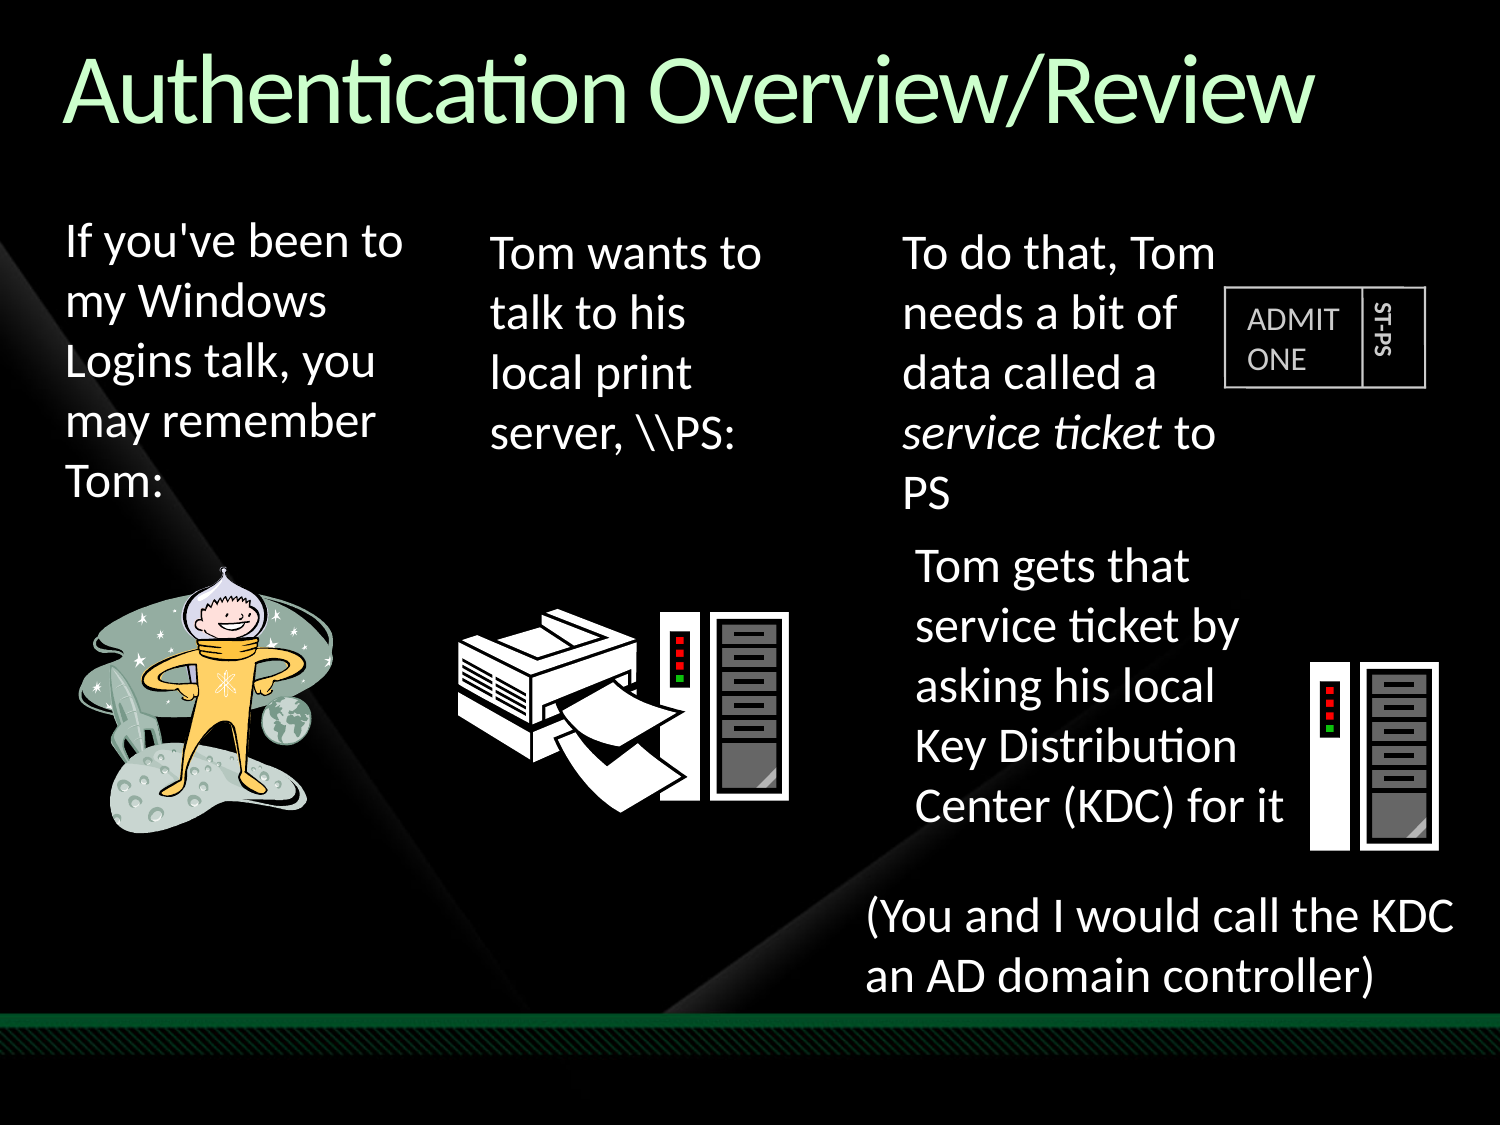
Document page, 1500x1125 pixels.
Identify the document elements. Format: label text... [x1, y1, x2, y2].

text_box If you've been to my Windows Logins talk, you may remember Tom: [50, 199, 450, 515]
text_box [449, 599, 801, 817]
picture [0, 0, 1500, 1125]
text_box Tom wants to talk to his local print server, \\PS: [474, 212, 788, 468]
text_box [1224, 287, 1426, 388]
text_box To do that, Tom needs a bit of data called a service ticket to PS [887, 212, 1250, 528]
text_box (You and I would call the KDC an AD domain controller) [849, 874, 1500, 1010]
title Authentication Overview/Review [62, 37, 1438, 147]
text_box Tom gets that service ticket by asking his local Key Distribution Center (KDC) for it [900, 524, 1300, 840]
